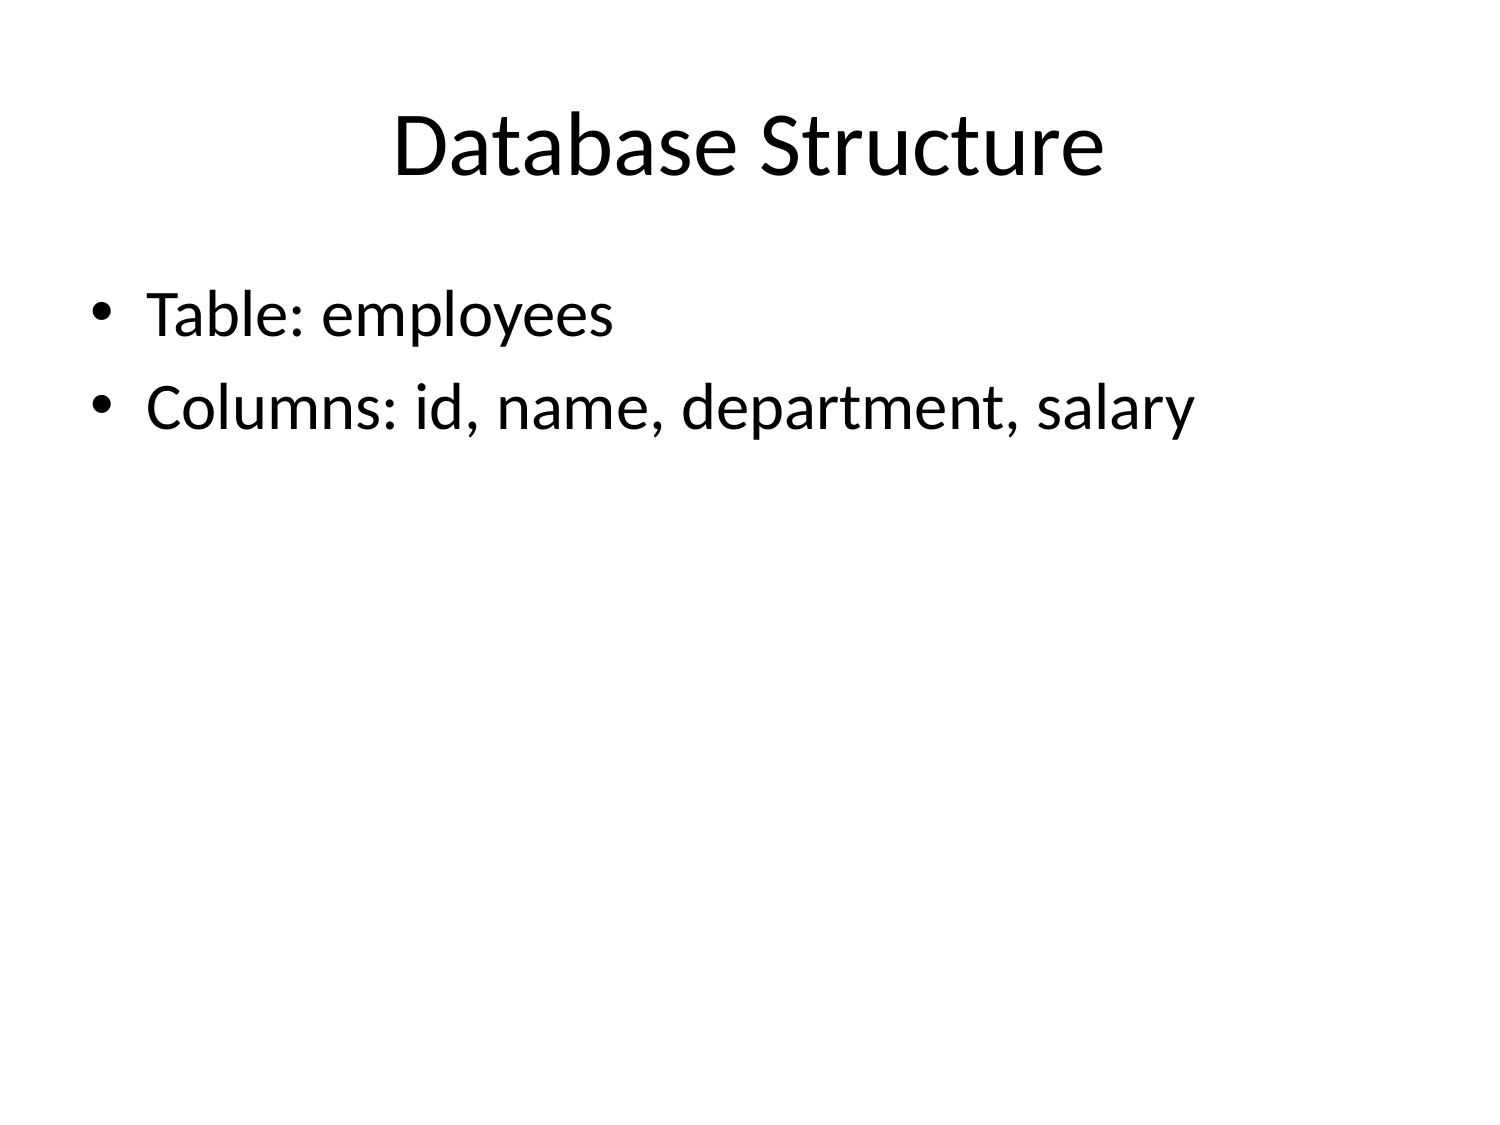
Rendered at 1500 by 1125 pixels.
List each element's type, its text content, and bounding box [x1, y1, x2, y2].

list Table: employees Columns: id, name, department, salary [75, 262, 1425, 1005]
title Database Structure [75, 45, 1425, 233]
